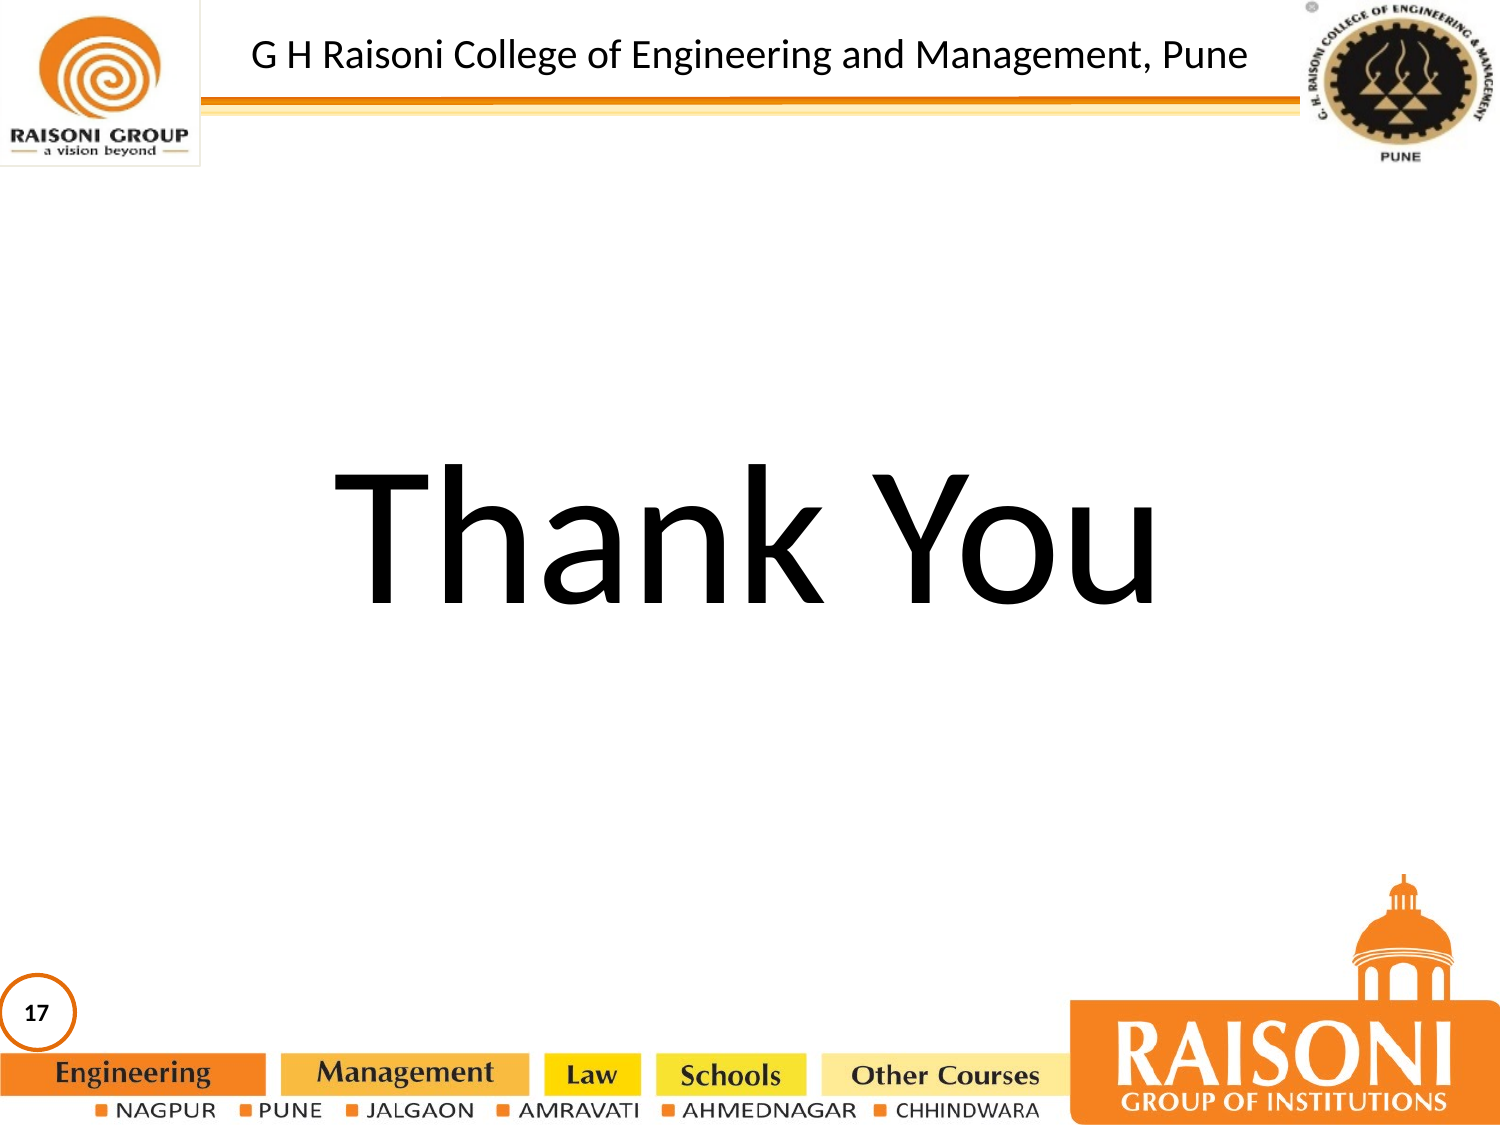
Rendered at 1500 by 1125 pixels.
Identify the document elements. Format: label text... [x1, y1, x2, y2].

picture [0, 874, 1500, 1125]
text_box G H Raisoni College of Engineering and Management, Pune [204, 19, 1295, 135]
picture [0, 0, 200, 166]
picture [3, 978, 72, 1047]
picture [1300, 0, 1500, 165]
text_box Thank You [162, 396, 1338, 652]
